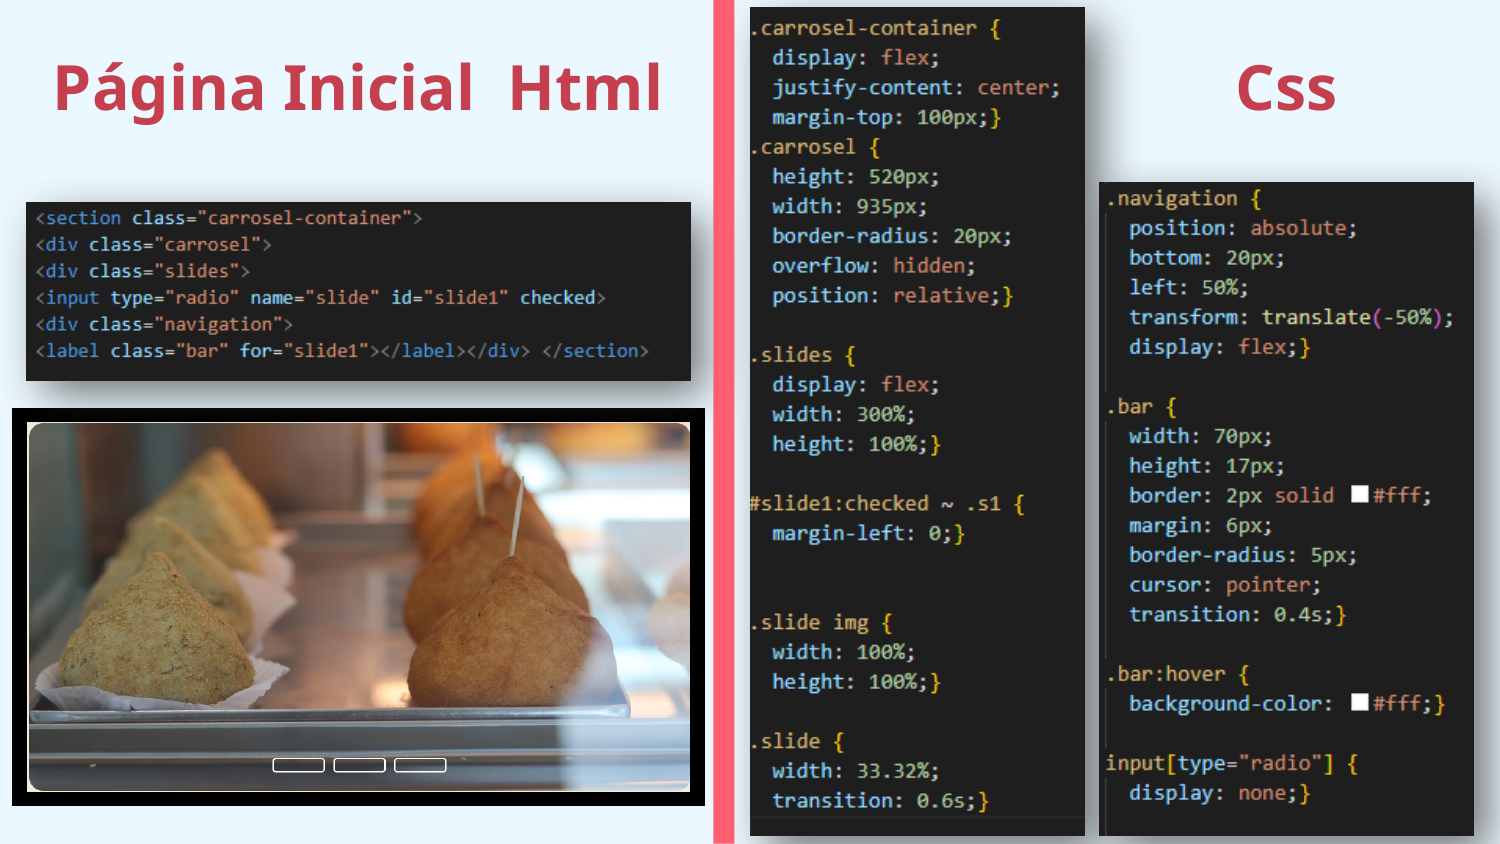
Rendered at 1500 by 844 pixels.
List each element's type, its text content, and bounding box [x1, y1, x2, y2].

text_box Css [1099, 7, 1474, 138]
title Página Inicial Html [26, 50, 691, 138]
picture [749, 7, 1085, 837]
text_box [711, 0, 737, 844]
picture [1099, 182, 1474, 837]
picture [26, 422, 691, 792]
picture [26, 201, 691, 382]
